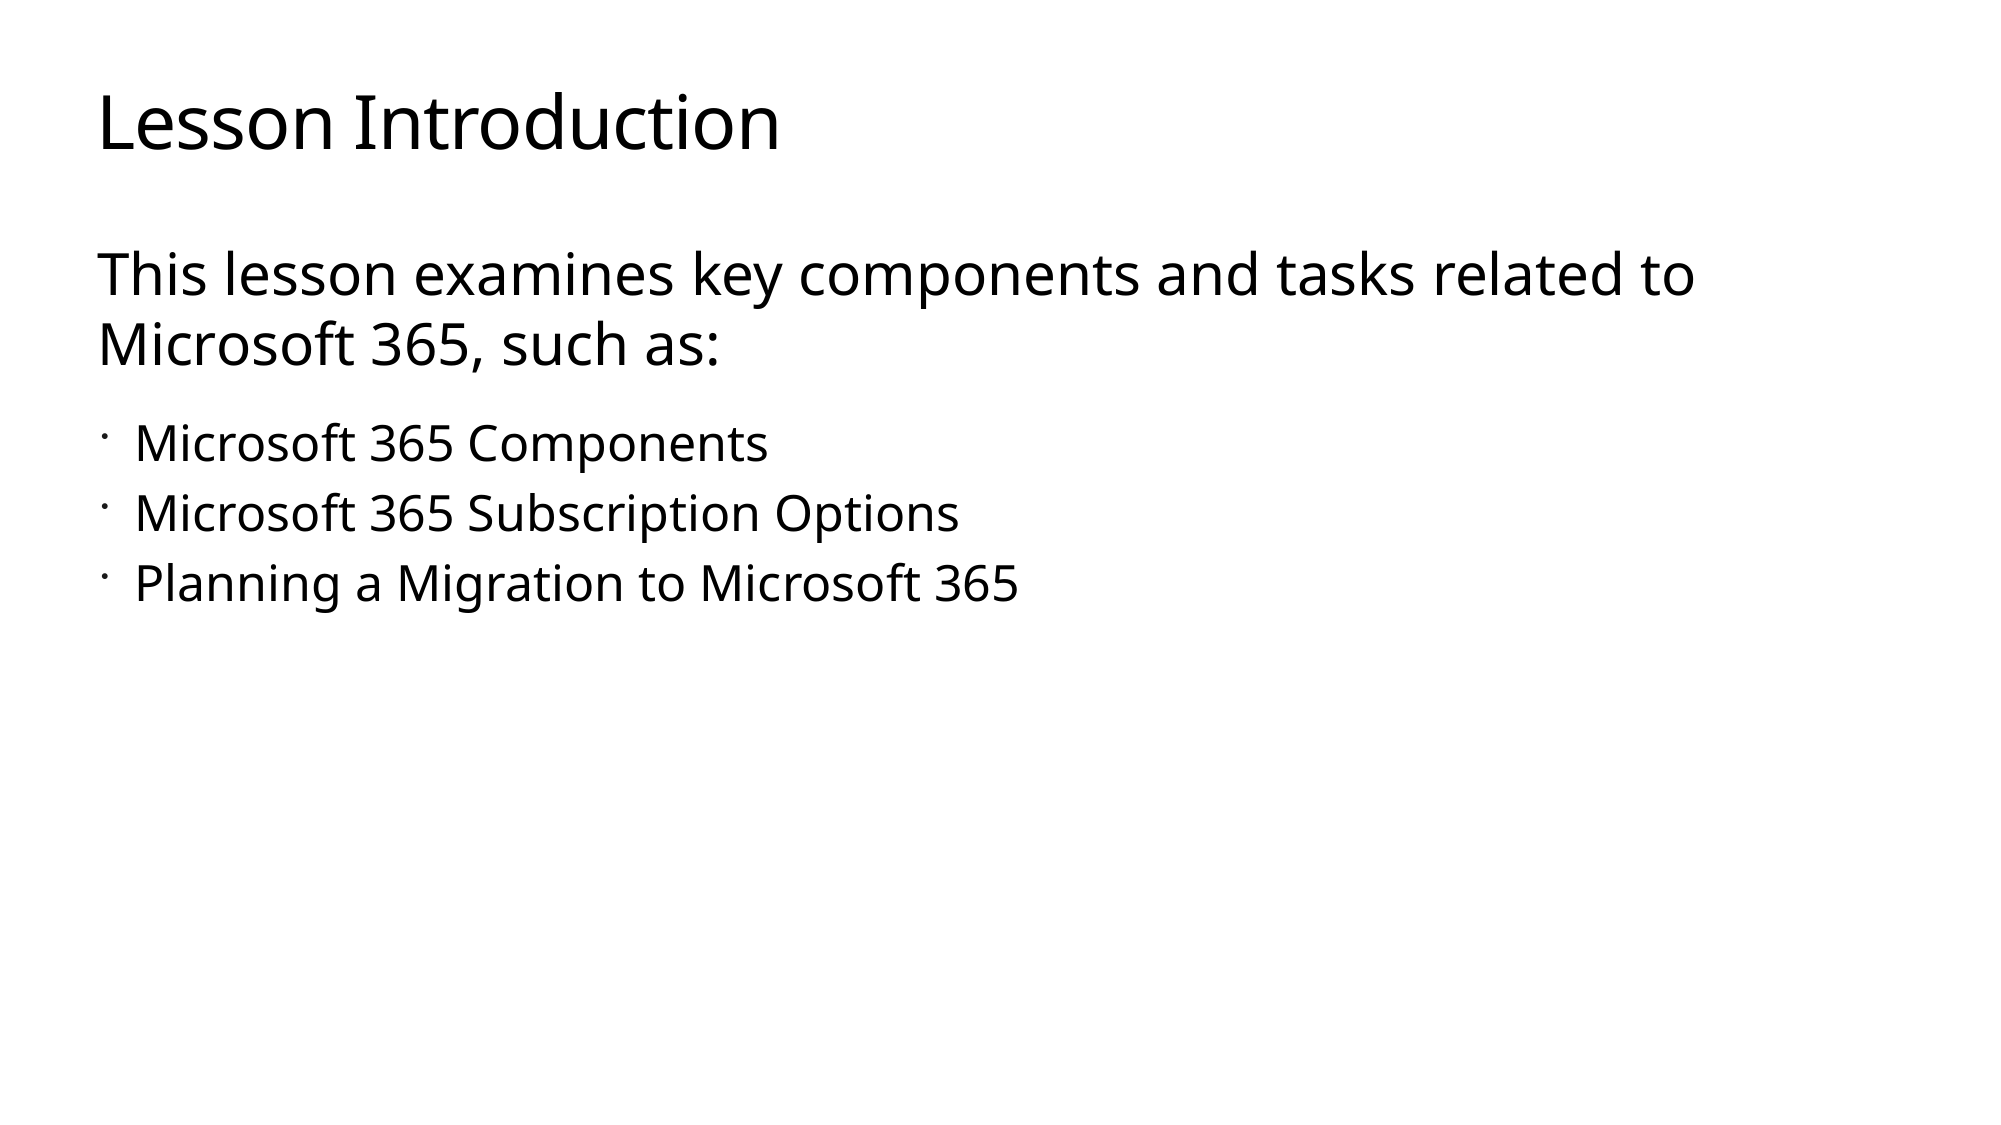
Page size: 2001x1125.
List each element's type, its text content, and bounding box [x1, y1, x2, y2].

list This lesson examines key components and tasks related to Microsoft 365, such as: Microsoft 365 Components Microsoft 365 Subscription Options Planning a Migration to Microsoft 365 [97, 236, 1783, 707]
title Lesson Introduction [96, 75, 1904, 166]
